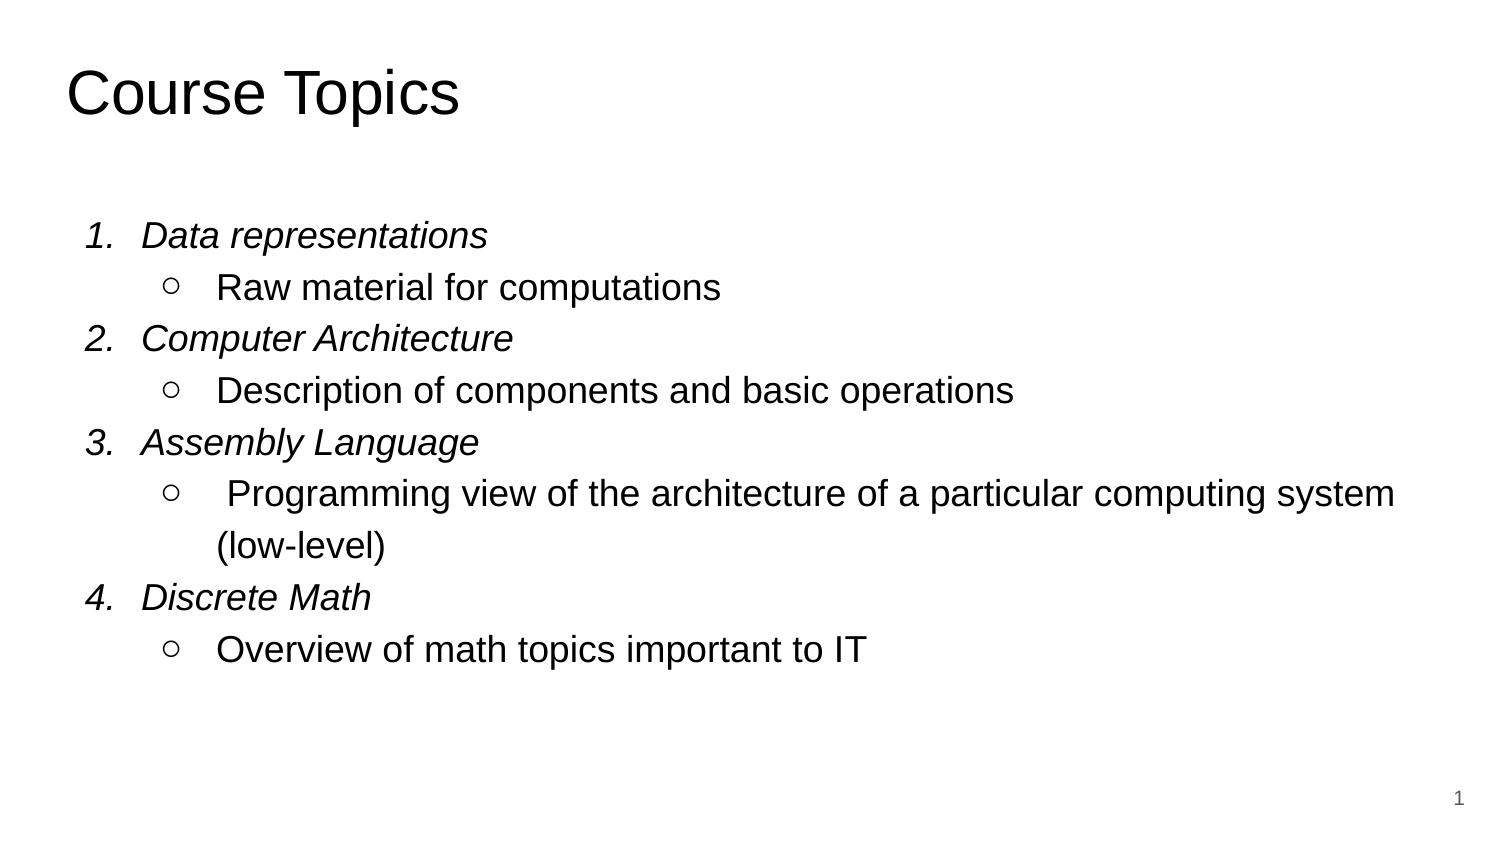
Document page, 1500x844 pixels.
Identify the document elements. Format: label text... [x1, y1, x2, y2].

slide_number ‹#› [1389, 764, 1480, 830]
list Data representations Raw material for computations Computer Architecture Description of components and basic operations Assembly Language Programming view of the architecture of a particular computing system (low-level) Discrete Math Overview of math topics important to IT [51, 189, 1474, 750]
title Course Topics [51, 26, 1449, 121]
